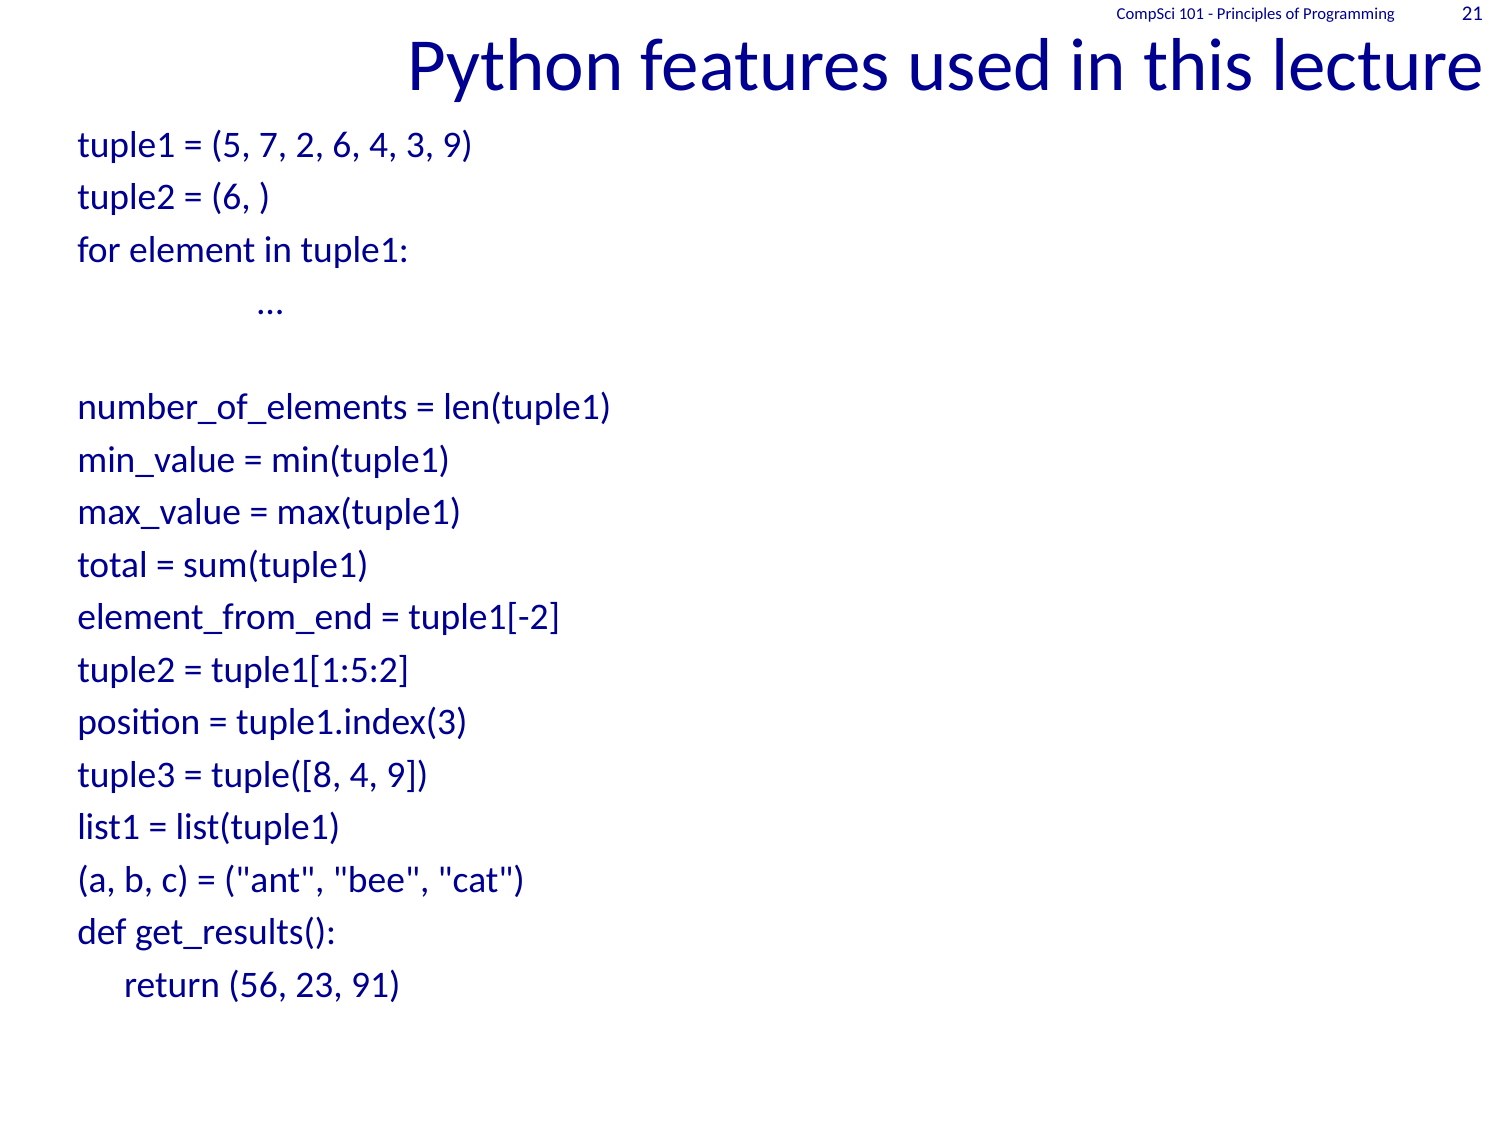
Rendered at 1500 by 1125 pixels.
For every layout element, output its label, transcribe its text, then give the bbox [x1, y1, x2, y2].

title Python features used in this lecture [0, 0, 1500, 113]
footer CompSci 101 - Principles of Programming [960, 0, 1410, 25]
slide_number 21 [1410, 0, 1498, 25]
list tuple1 = (5, 7, 2, 6, 4, 3, 9) tuple2 = (6, ) for element in tuple1: … number_of_elements = len(tuple1) min_value = min(tuple1) max_value = max(tuple1) total = sum(tuple1) element_from_end = tuple1[-2] tuple2 = tuple1[1:5:2] position = tuple1.index(3) tuple3 = tuple([8, 4, 9]) list1 = list(tuple1) (a, b, c) = ("ant", "bee", "cat") def get_results(): return (56, 23, 91) [24, 112, 1475, 1088]
